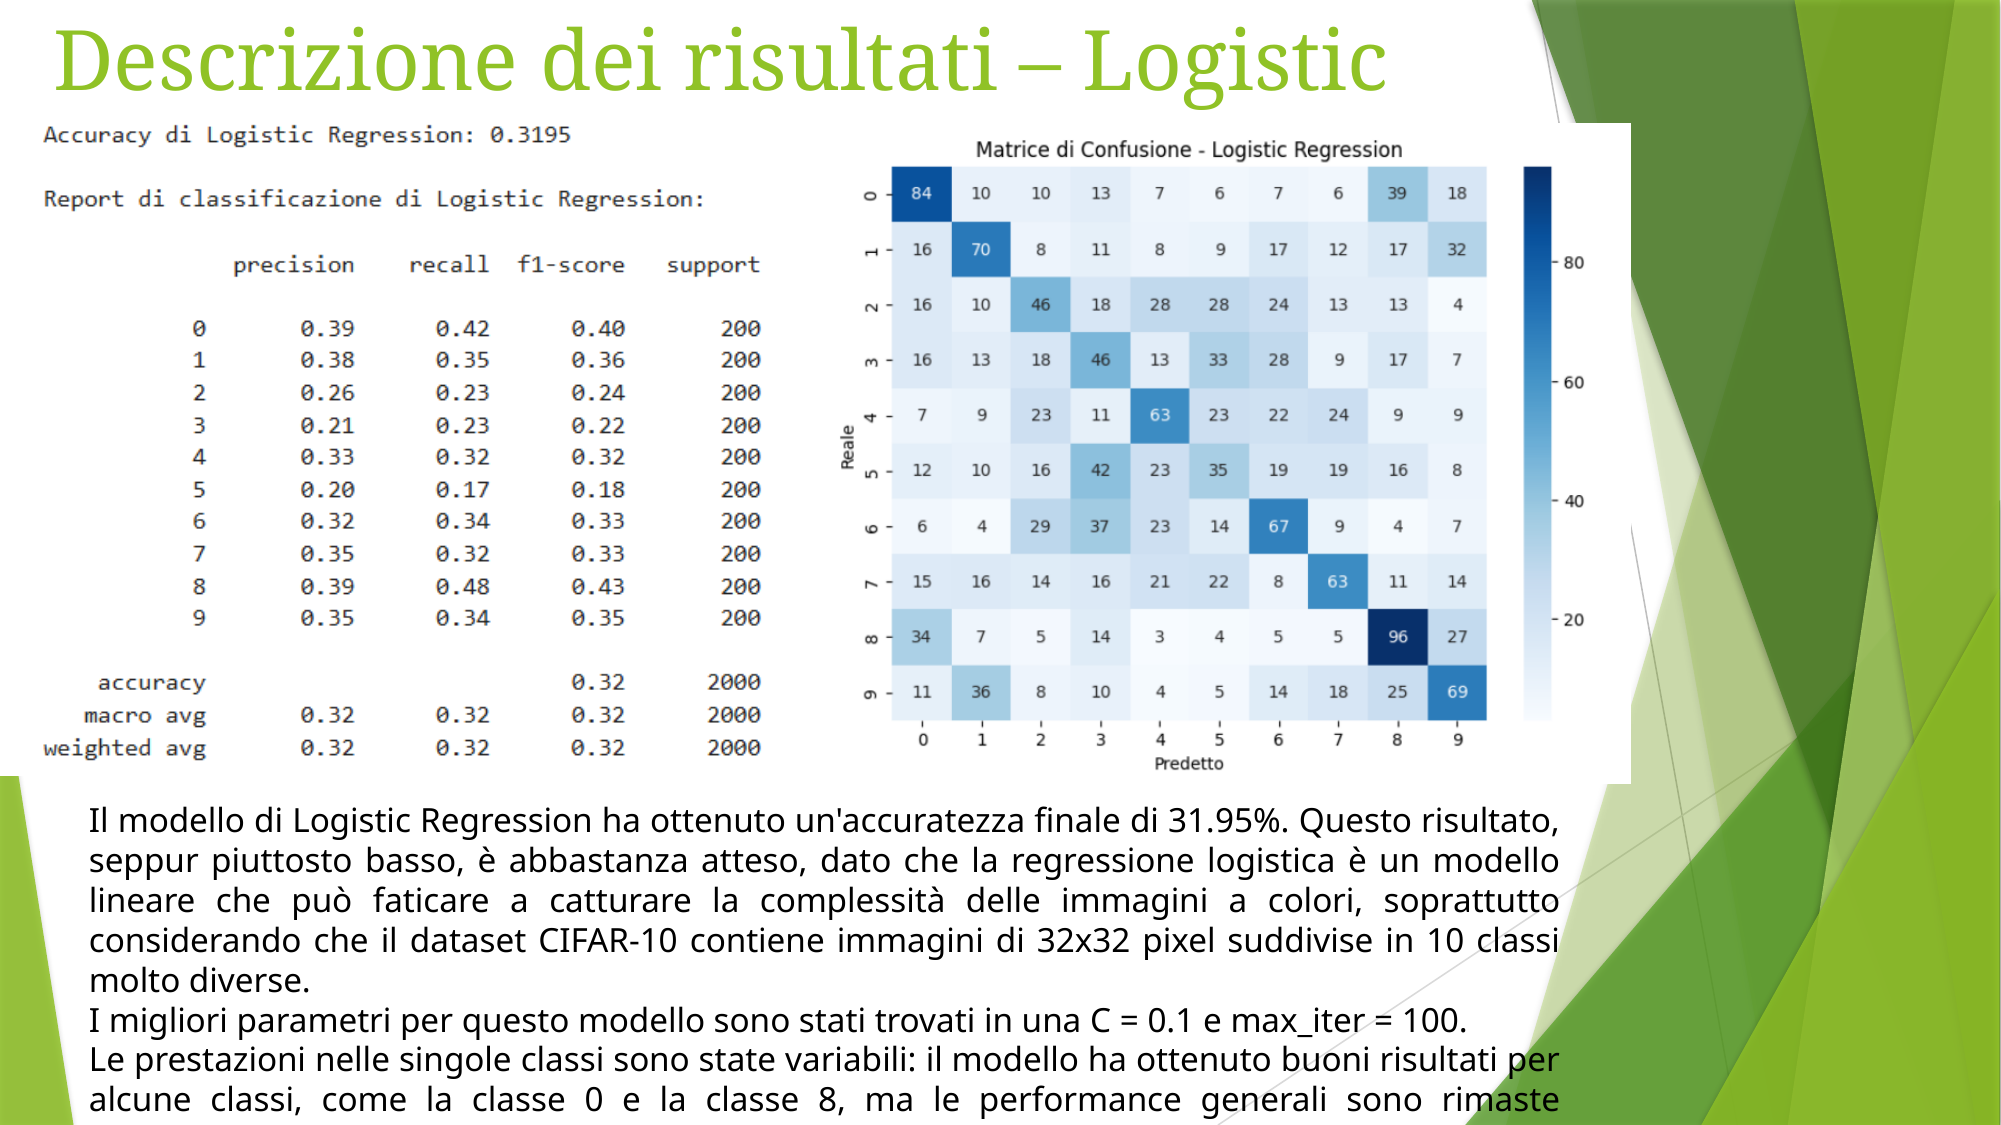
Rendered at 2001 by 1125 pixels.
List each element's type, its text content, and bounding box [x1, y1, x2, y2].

text_box Il modello di Logistic Regression ha ottenuto un'accuratezza finale di 31.95%. Questo risultato, seppur piuttosto basso, è abbastanza atteso, dato che la regressione logistica è un modello lineare che può faticare a catturare la complessità delle immagini a colori, soprattutto considerando che il dataset CIFAR-10 contiene immagini di 32x32 pixel suddivise in 10 classi molto diverse. I migliori parametri per questo modello sono stati trovati in una C = 0.1 e max_iter = 100. Le prestazioni nelle singole classi sono state variabili: il modello ha ottenuto buoni risultati per alcune classi, come la classe 0 e la classe 8, ma le performance generali sono rimaste abbastanza basse. [74, 791, 1578, 1125]
text_box Descrizione dei risultati – Logistic Regression [38, 0, 1604, 122]
picture [0, 115, 1631, 785]
